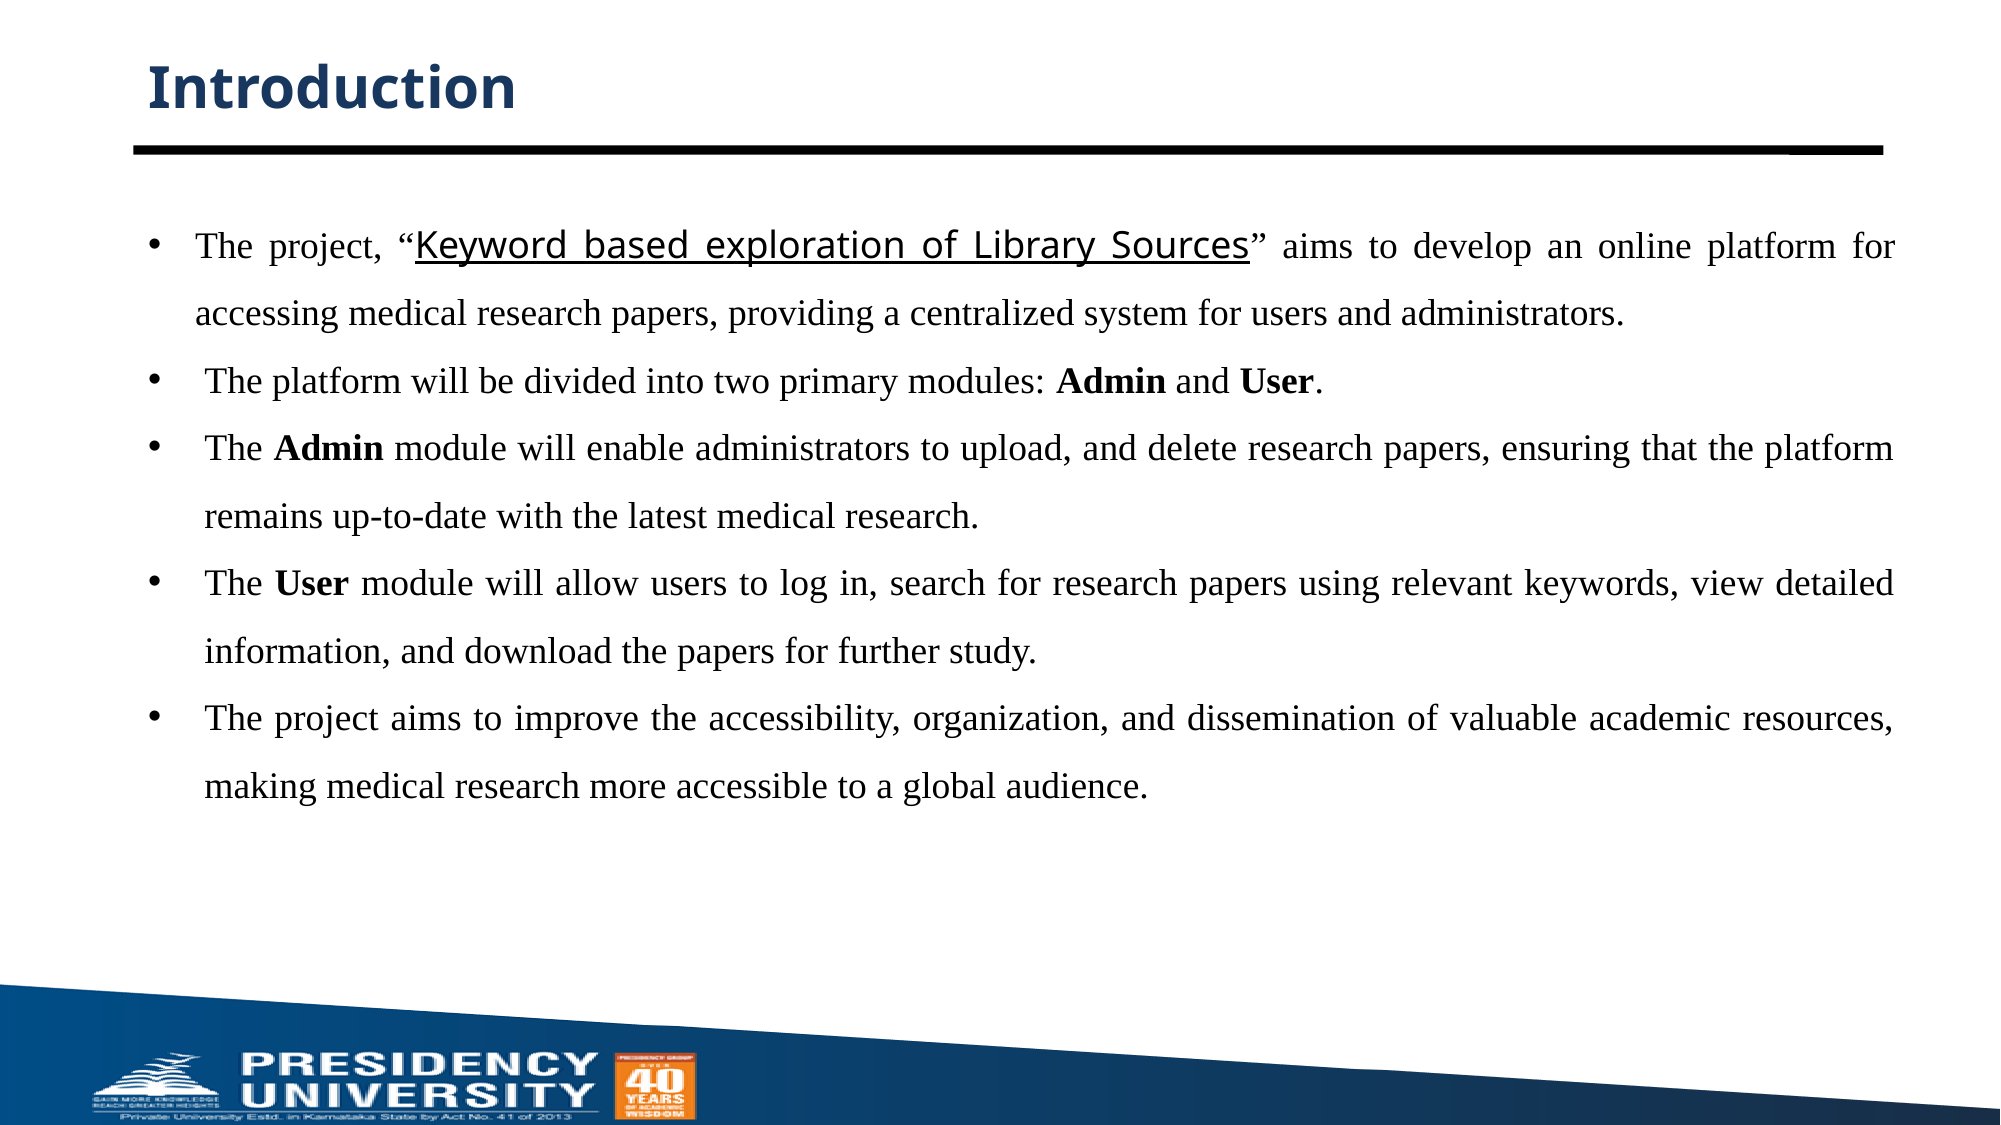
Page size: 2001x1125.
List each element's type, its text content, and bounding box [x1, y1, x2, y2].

picture [0, 982, 2000, 1125]
title Introduction [133, 45, 1884, 125]
text_box The project, “Keyword based exploration of Library Sources” aims to develop an online platform for accessing medical research papers, providing a centralized system for users and administrators. The platform will be divided into two primary modules: Admin and User. The Admin module will enable administrators to upload, and delete research papers, ensuring that the platform remains up-to-date with the latest medical research. The User module will allow users to log in, search for research papers using relevant keywords, view detailed information, and download the papers for further study. The project aims to improve the accessibility, organization, and dissemination of valuable academic resources, making medical research more accessible to a global audience. [133, 191, 1912, 901]
